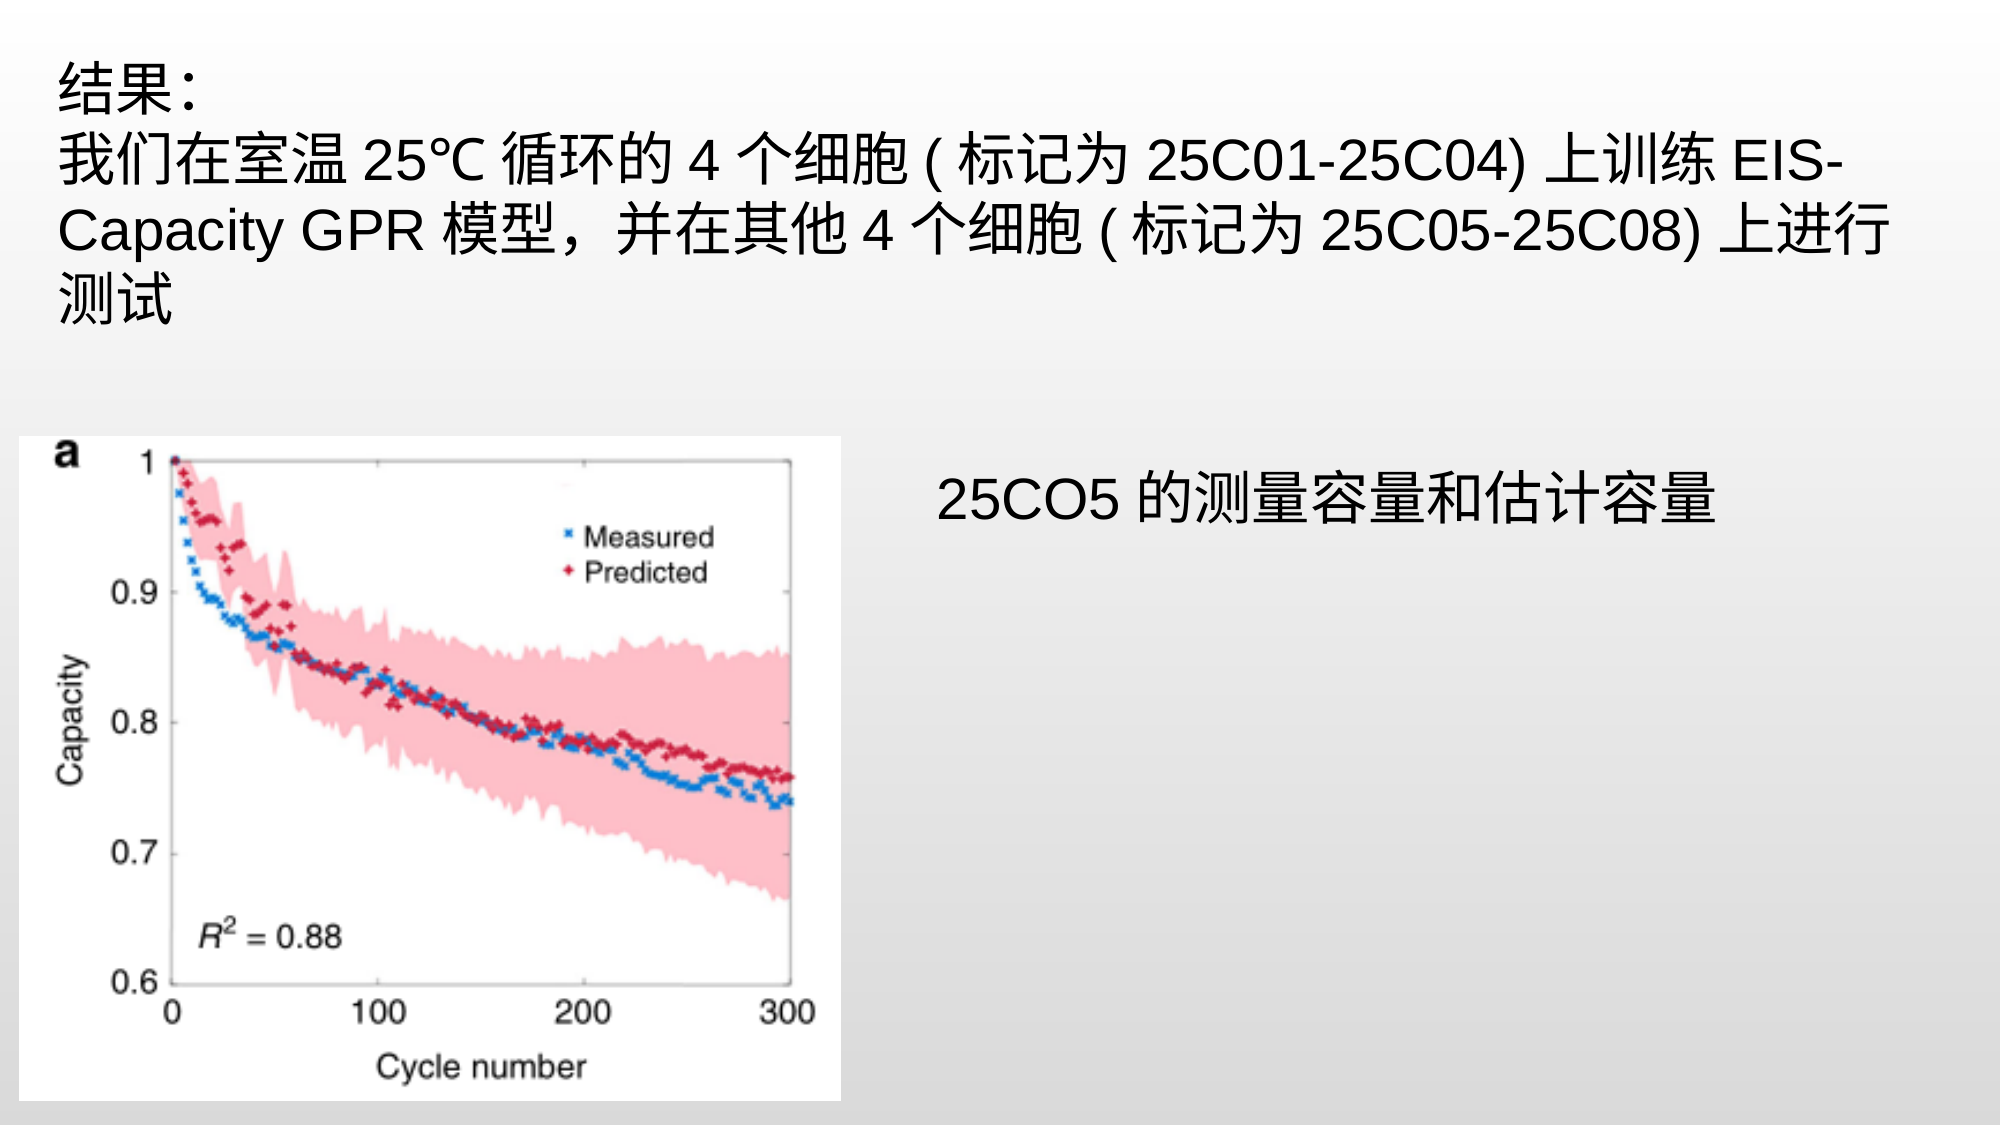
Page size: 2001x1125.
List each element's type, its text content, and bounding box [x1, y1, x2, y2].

picture [19, 436, 841, 1101]
text_box 结果： 我们在室温25℃循环的4个细胞(标记为25C01-25C04)上训练EIS-Capacity GPR模型，并在其他4个细胞(标记为25C05-25C08)上进行测试 [42, 45, 1957, 340]
text_box 25CO5的测量容量和估计容量 [921, 453, 1733, 539]
